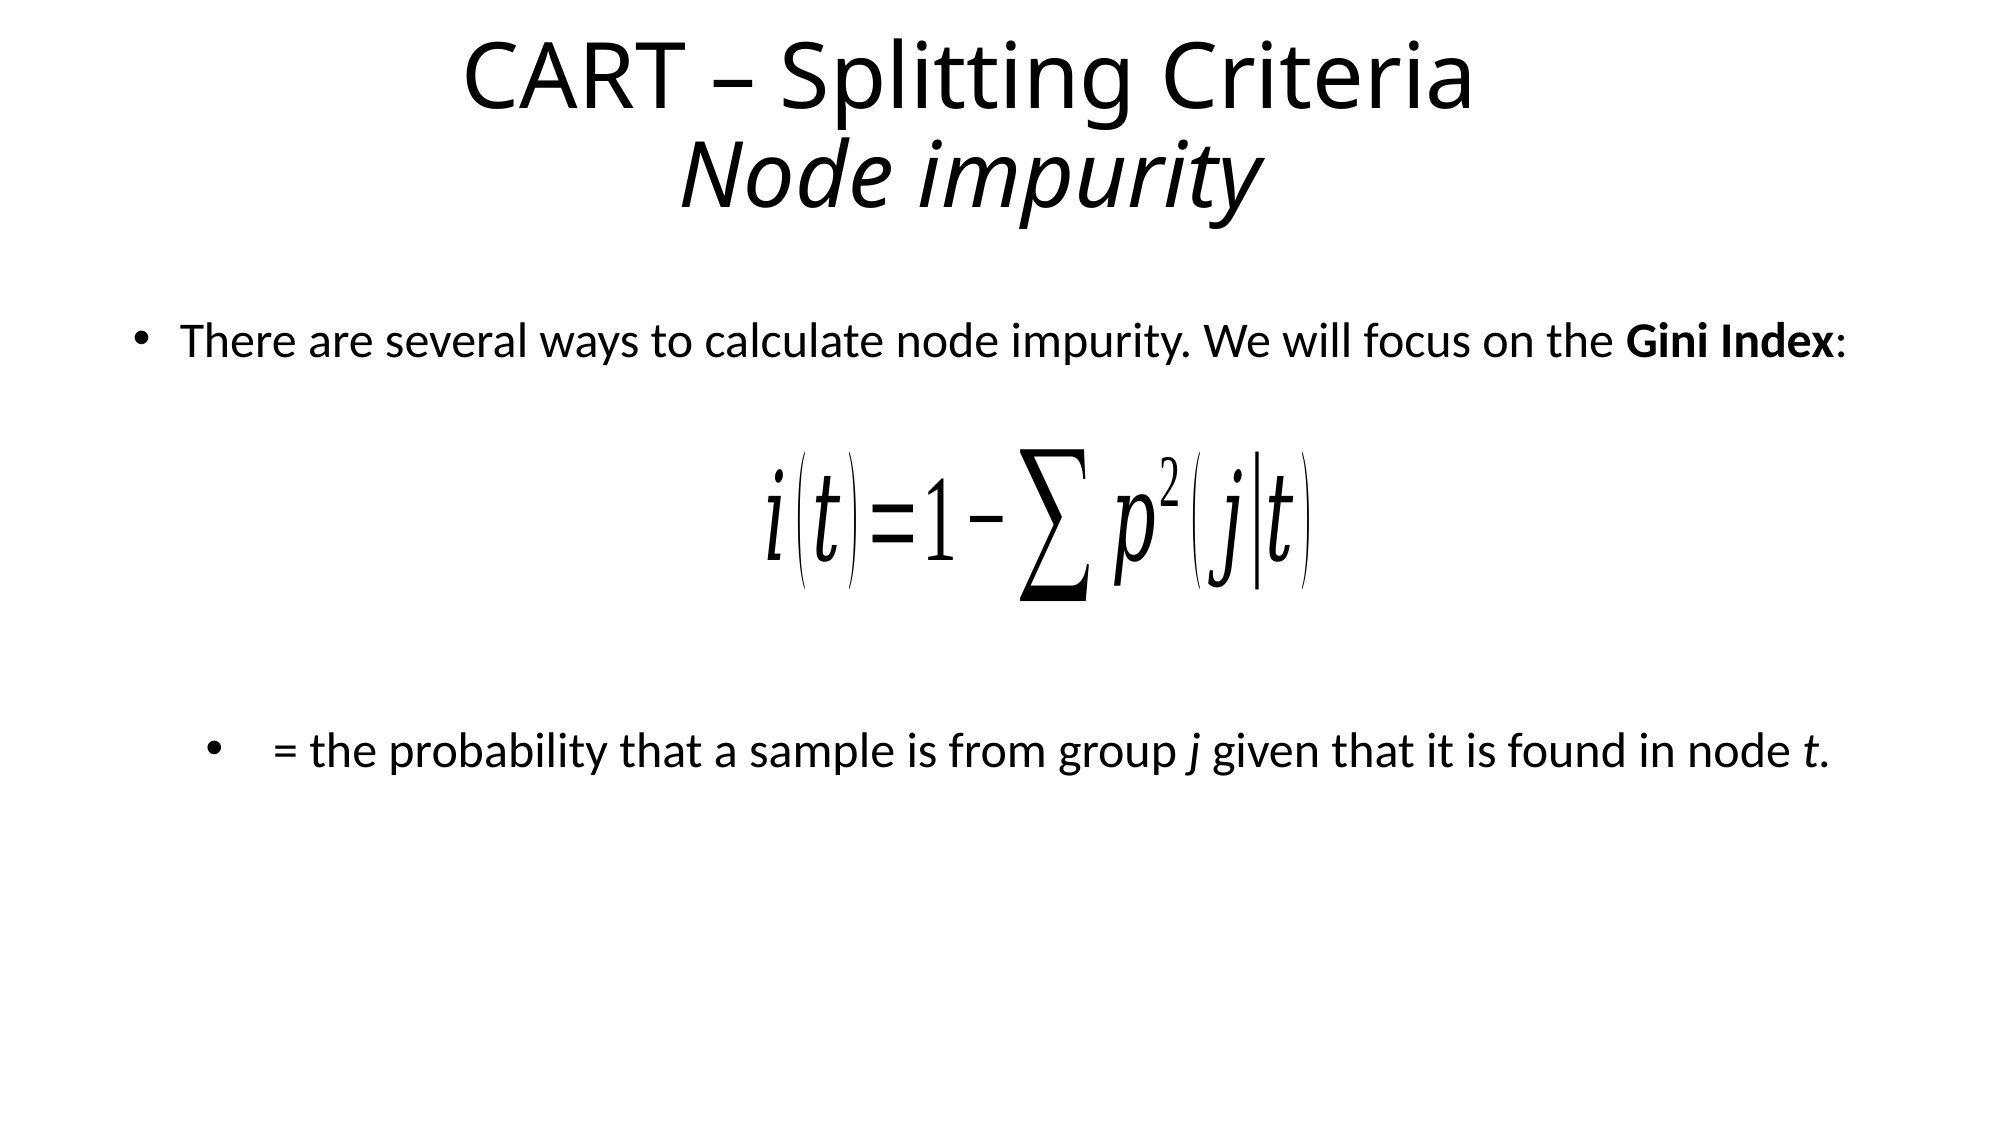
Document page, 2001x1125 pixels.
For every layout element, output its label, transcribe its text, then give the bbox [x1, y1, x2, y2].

text_box CART – Splitting Criteria Node impurity [107, 22, 1833, 240]
text_box There are several ways to calculate node impurity. We will focus on the Gini Index: [118, 299, 1864, 375]
